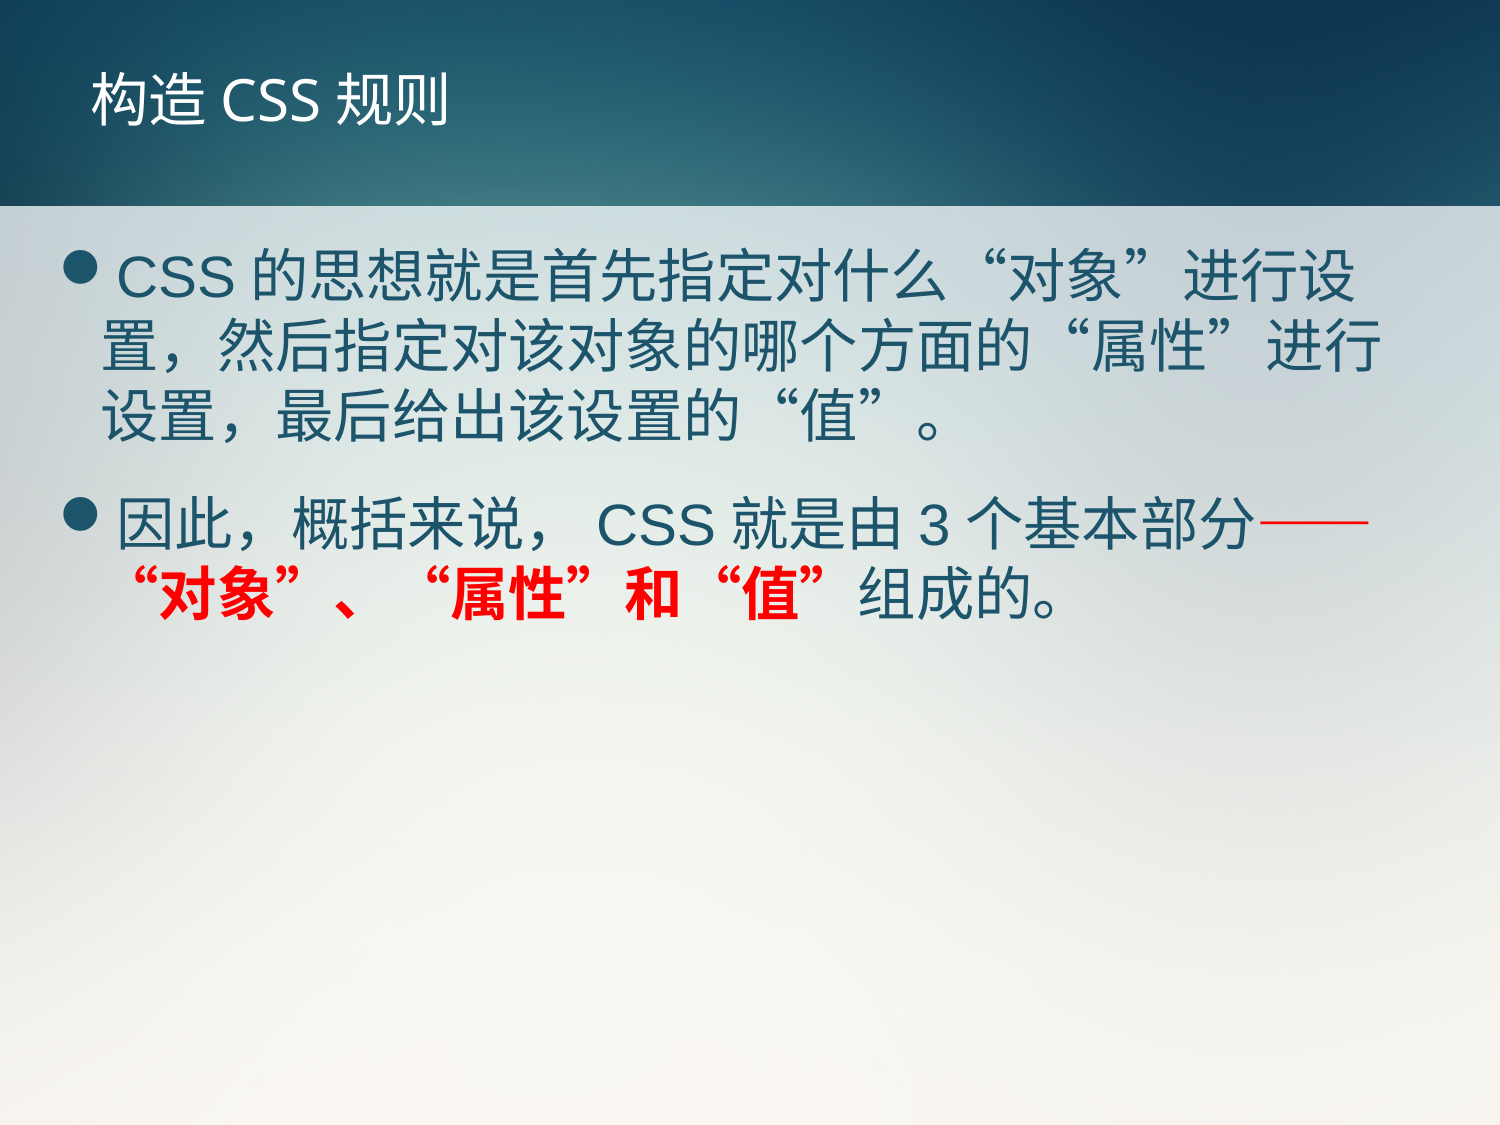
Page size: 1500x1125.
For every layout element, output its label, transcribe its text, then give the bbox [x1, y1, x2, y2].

list CSS的思想就是首先指定对什么“对象”进行设置，然后指定对该对象的哪个方面的“属性”进行设置，最后给出该设置的“值”。 因此，概括来说，CSS就是由3个基本部分——“对象”、“属性”和“值”组成的。 [29, 231, 1425, 1006]
title 构造CSS规则 [75, 41, 1312, 154]
picture [0, 0, 1500, 206]
